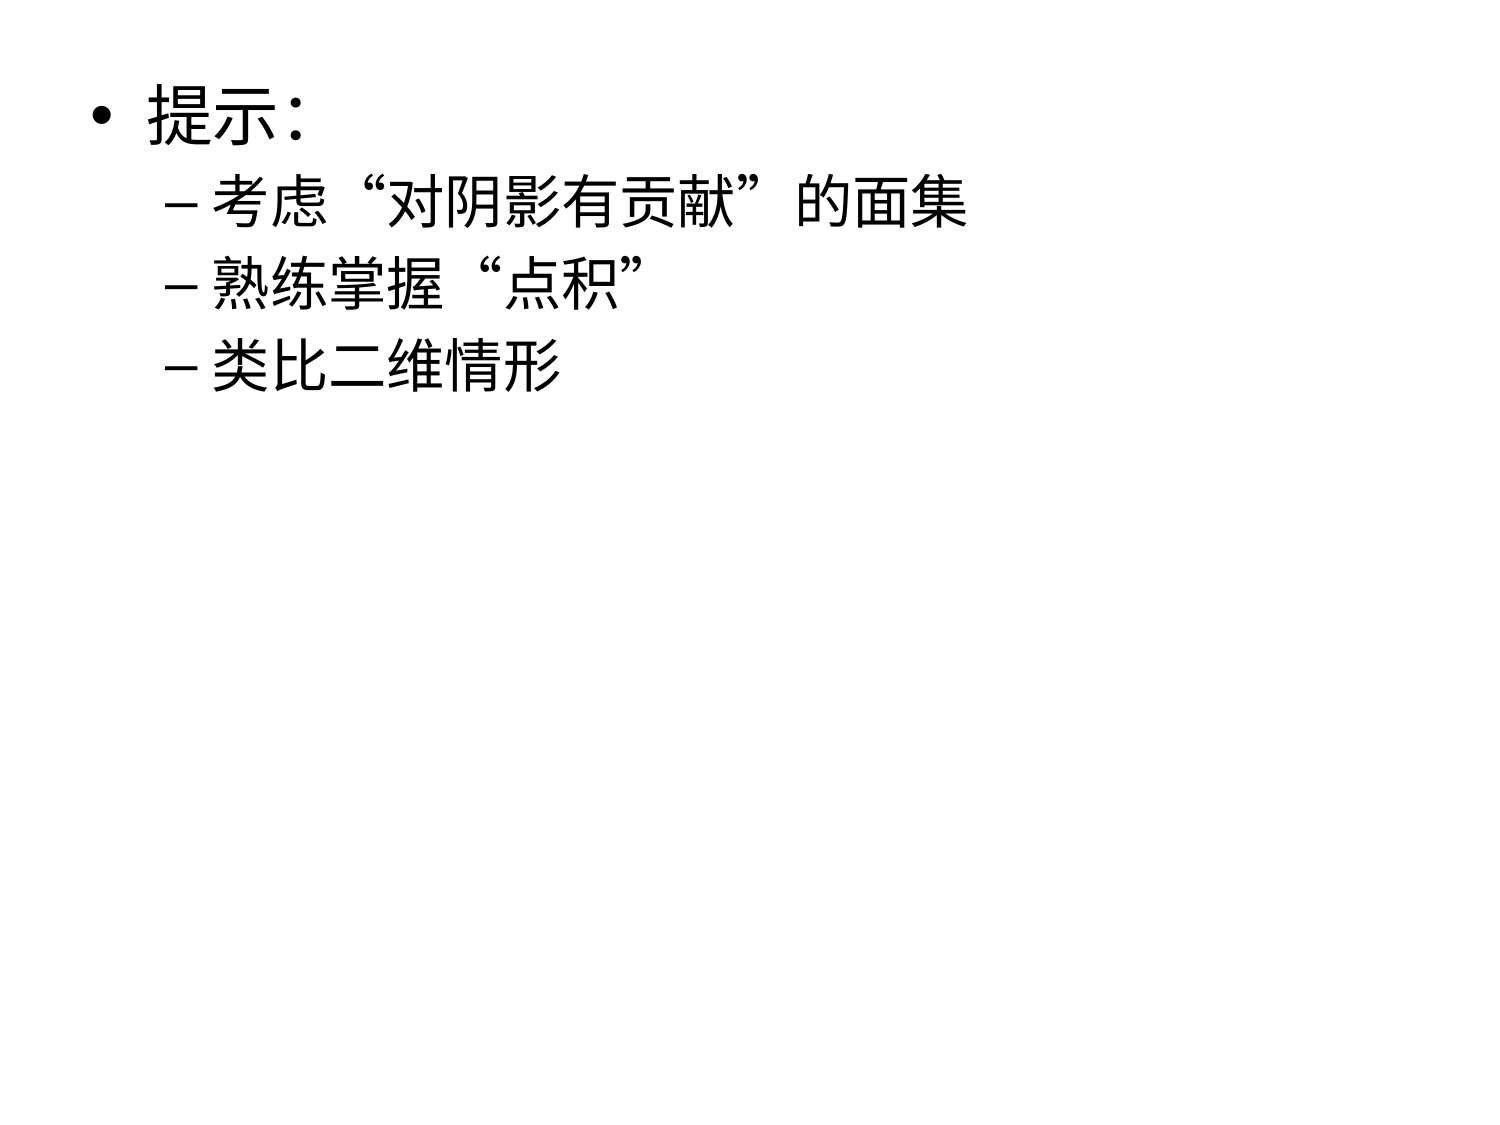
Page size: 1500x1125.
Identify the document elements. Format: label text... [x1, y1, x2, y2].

list 提示： 考虑“对阴影有贡献”的面集 熟练掌握“点积” 类比二维情形 [75, 66, 1425, 1005]
